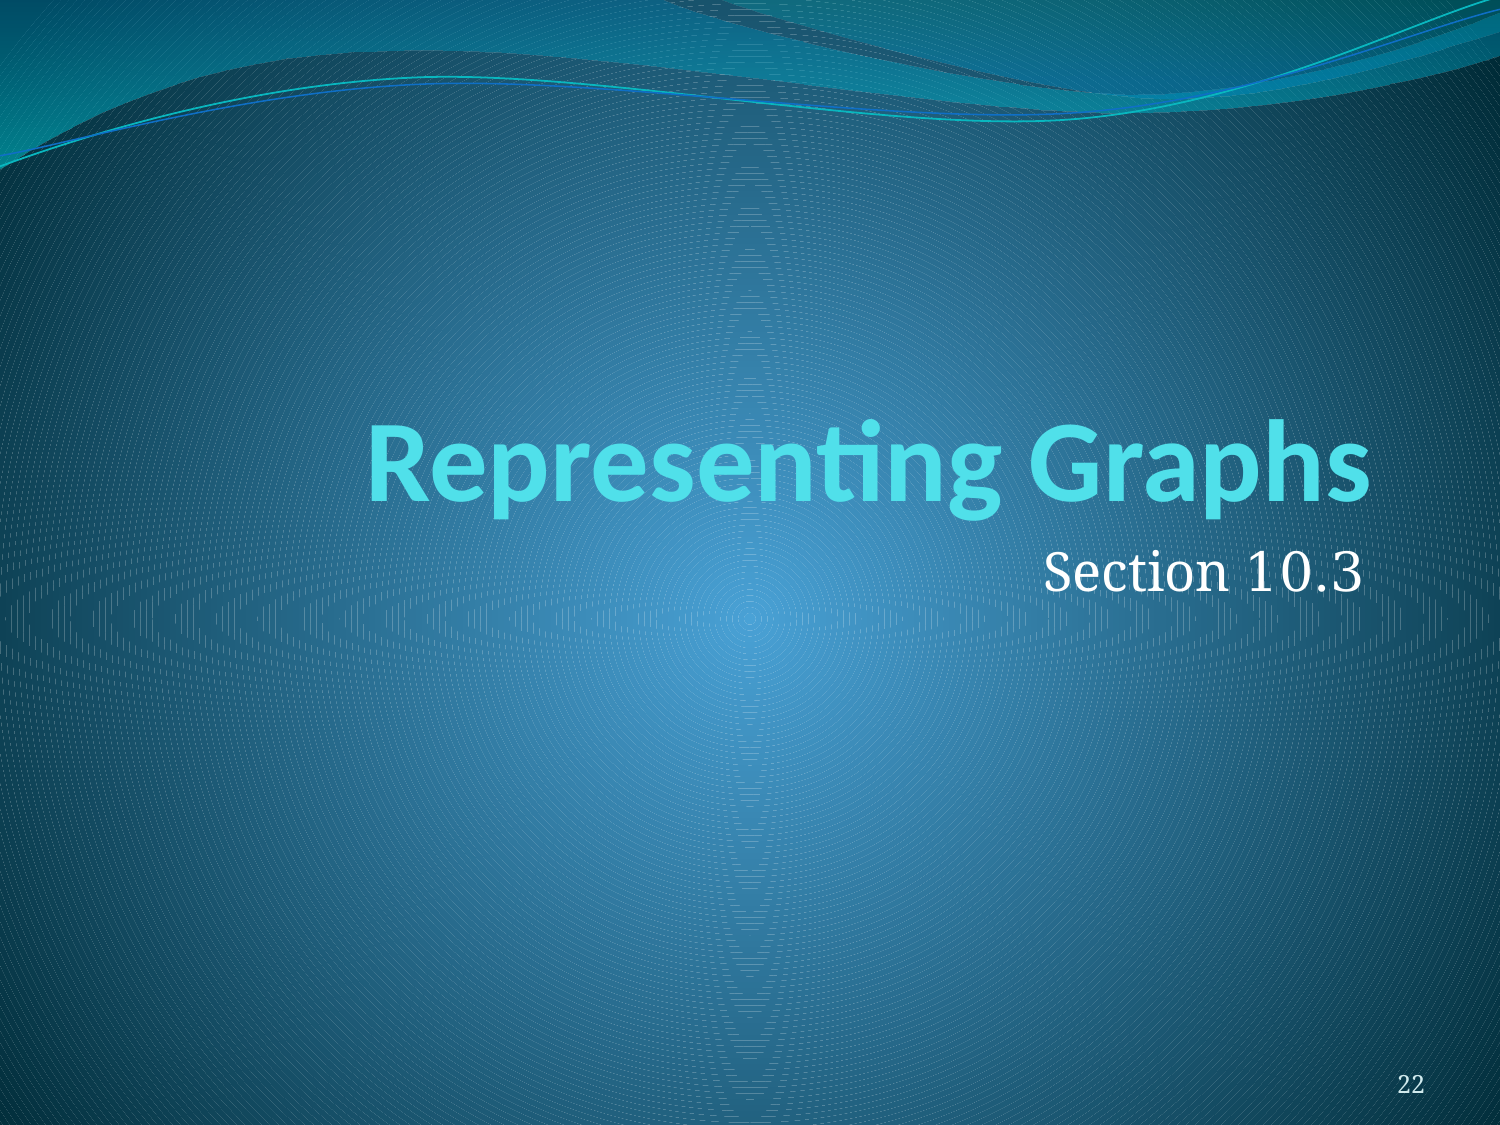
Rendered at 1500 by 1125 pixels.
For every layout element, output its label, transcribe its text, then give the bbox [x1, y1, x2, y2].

subtitle Section 10.3 [87, 529, 1376, 818]
title Representing Graphs [87, 224, 1376, 525]
slide_number 22 [1299, 1042, 1425, 1103]
